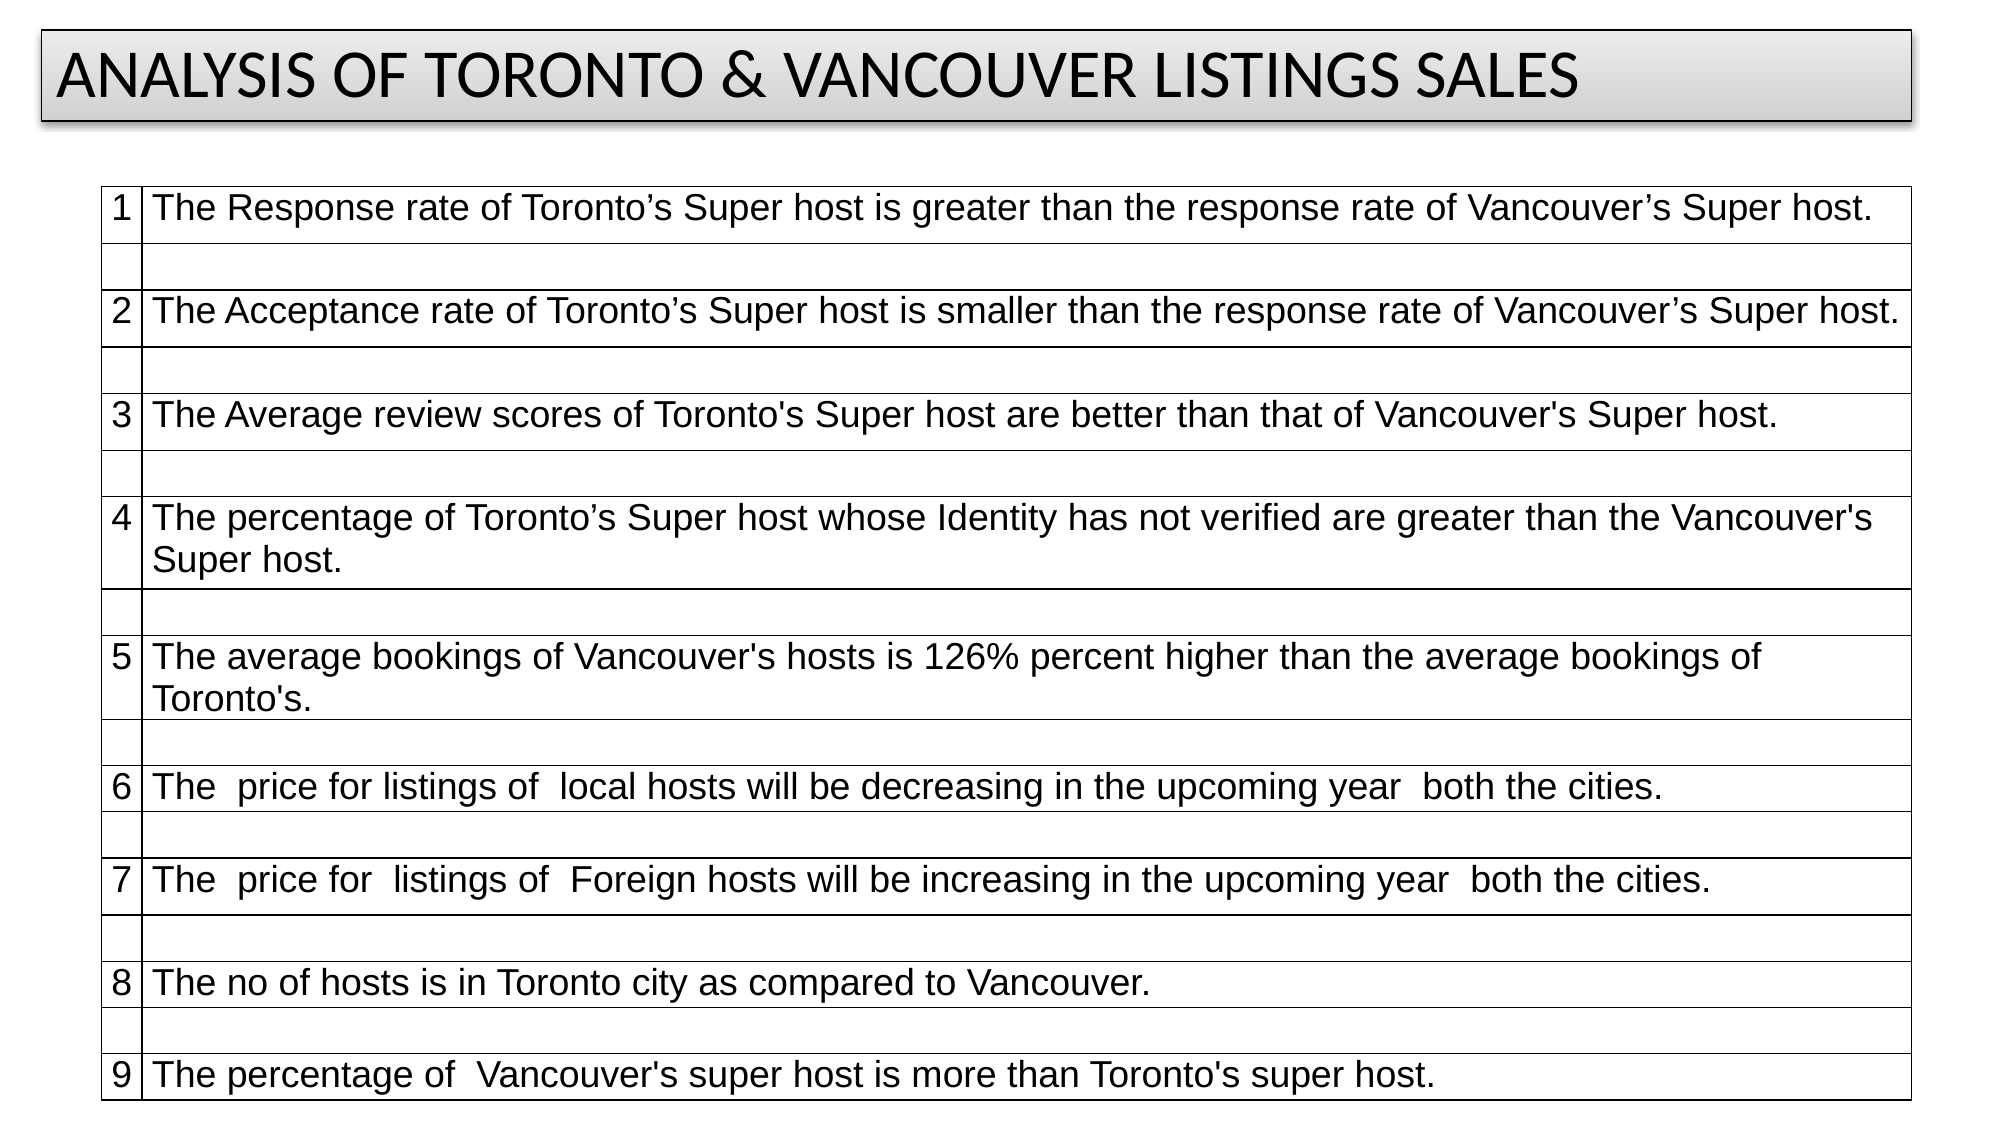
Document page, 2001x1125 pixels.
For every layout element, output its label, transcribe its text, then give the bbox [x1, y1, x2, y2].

table_cell 4 [102, 497, 141, 588]
table_cell The percentage of Vancouver's super host is more than Toronto's super host. [143, 1054, 1911, 1099]
table_cell The average bookings of Vancouver's hosts is 126% percent higher than the average bookings of Toronto's. [143, 636, 1911, 719]
table_cell [102, 451, 141, 496]
table_cell [143, 348, 1911, 393]
table_cell The price for listings of local hosts will be decreasing in the upcoming year both the cities. [143, 766, 1911, 811]
table_cell [143, 1008, 1911, 1053]
table_cell [143, 720, 1911, 765]
table_cell [102, 916, 141, 961]
table_cell The price for listings of Foreign hosts will be increasing in the upcoming year both the cities. [143, 859, 1911, 914]
table_cell [143, 916, 1911, 961]
table_cell 2 [102, 291, 141, 346]
table_cell [102, 812, 141, 857]
table_cell 3 [102, 394, 141, 450]
table_cell [143, 451, 1911, 496]
table_cell [102, 1008, 141, 1053]
table_cell The Average review scores of Toronto's Super host are better than that of Vancouver's Super host. [143, 394, 1911, 450]
table_cell The Acceptance rate of Toronto’s Super host is smaller than the response rate of Vancouver’s Super host. [143, 291, 1911, 346]
table_cell [143, 812, 1911, 857]
table_cell [102, 244, 141, 289]
table_cell [102, 720, 141, 765]
table_cell [102, 348, 141, 393]
table_header The Response rate of Toronto’s Super host is greater than the response rate of Vancouver’s Super host. [143, 187, 1911, 243]
text_box ANALYSIS OF TORONTO & VANCOUVER LISTINGS SALES [41, 30, 1912, 122]
table_cell [102, 590, 141, 635]
table_cell [143, 244, 1911, 289]
table_cell [143, 590, 1911, 635]
table_cell 8 [102, 962, 141, 1007]
table_cell 7 [102, 859, 141, 914]
table_header 1 [102, 187, 141, 243]
table_cell 9 [102, 1054, 141, 1099]
table_cell 6 [102, 766, 141, 811]
table_cell The percentage of Toronto’s Super host whose Identity has not verified are greater than the Vancouver's Super host. [143, 497, 1911, 588]
table_cell 5 [102, 636, 141, 719]
table_cell The no of hosts is in Toronto city as compared to Vancouver. [143, 962, 1911, 1007]
